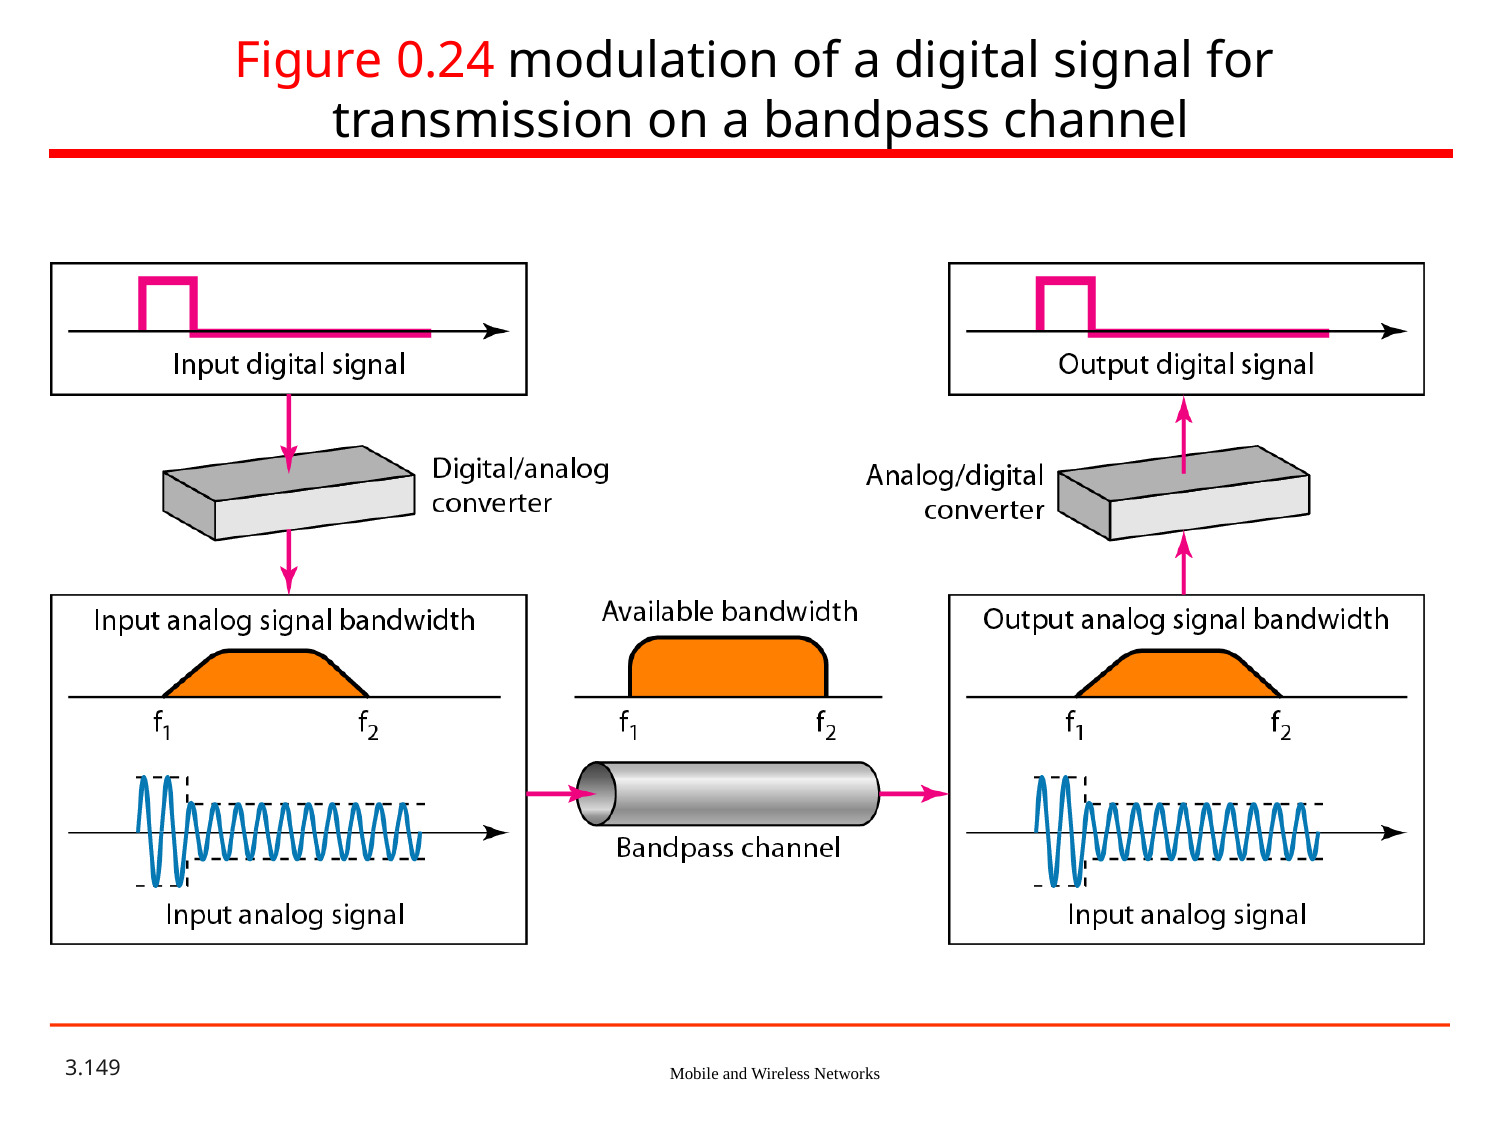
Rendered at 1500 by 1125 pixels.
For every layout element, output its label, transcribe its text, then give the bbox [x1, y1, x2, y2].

slide_number 3.149 [49, 1037, 363, 1088]
picture [49, 262, 1426, 946]
footer Mobile and Wireless Networks [512, 1037, 1038, 1089]
title Figure 0.24 modulation of a digital signal for transmission on a bandpass channel [62, 24, 1448, 150]
